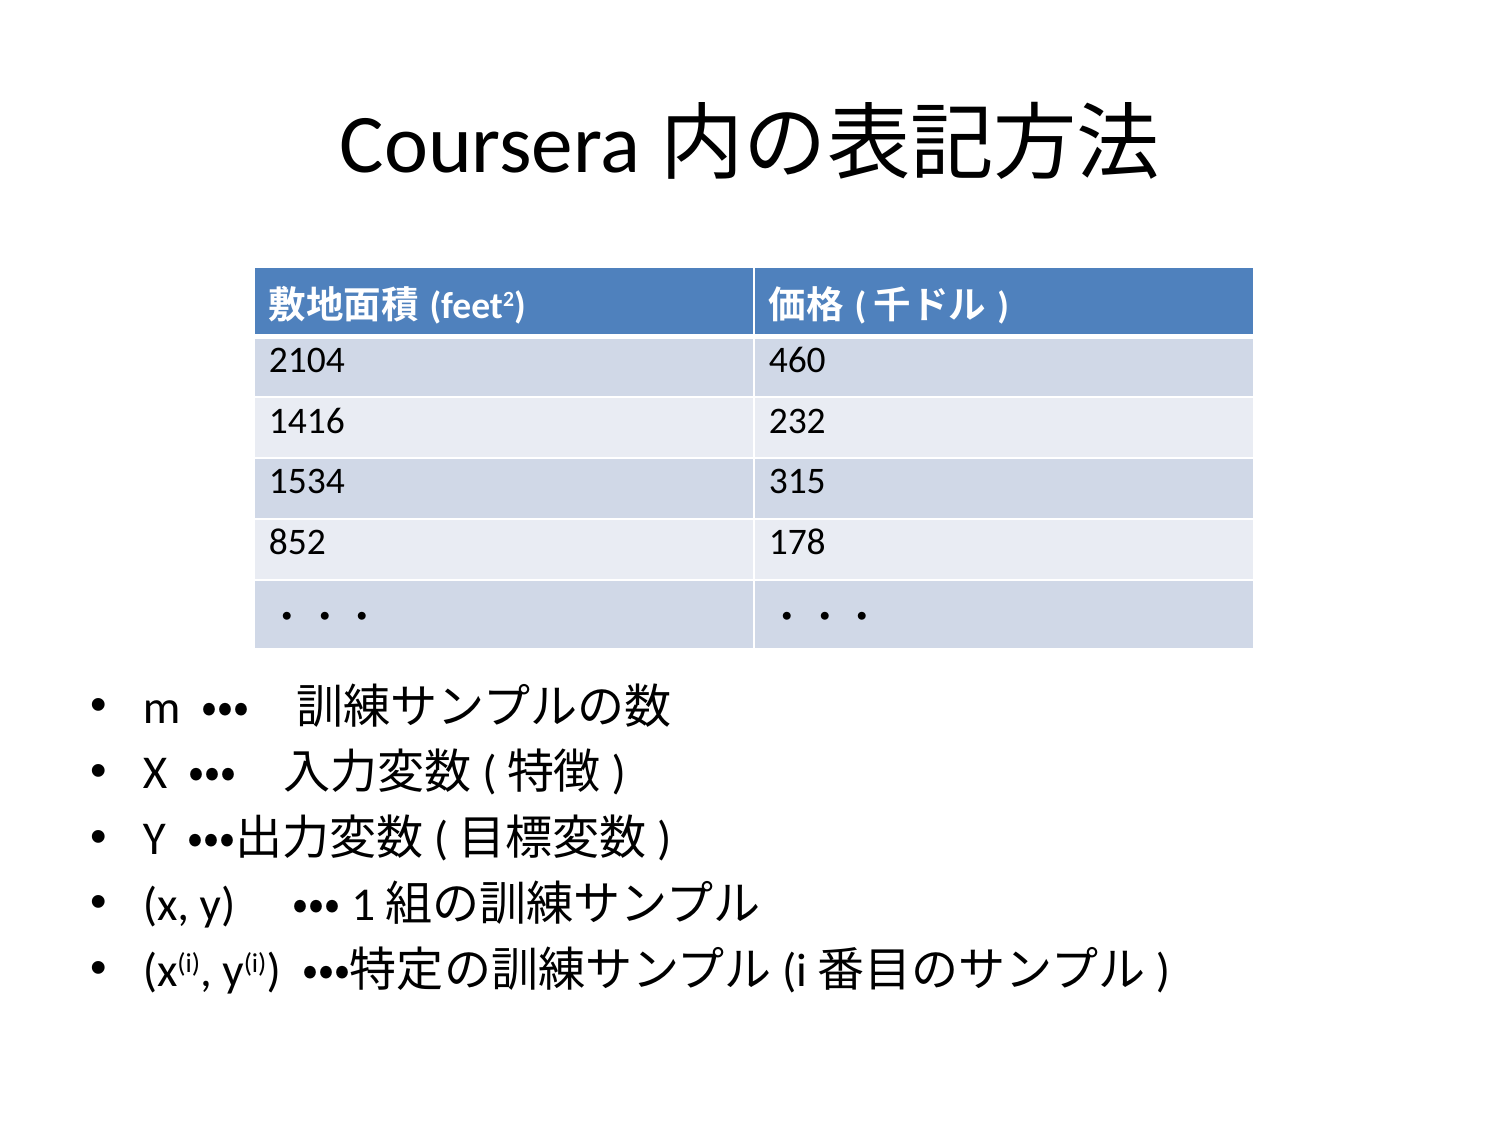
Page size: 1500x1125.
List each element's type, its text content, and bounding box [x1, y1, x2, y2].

list m ・・・ 訓練サンプルの数 X ・・・ 入力変数(特徴) Y ・・・出力変数(目標変数) (x, y) ・・・1組の訓練サンプル (x(i), y(i)) ・・・特定の訓練サンプル(i番目のサンプル) [75, 668, 1425, 1005]
table_cell 852 [255, 520, 753, 579]
table_header 敷地面積(feet2) [255, 268, 753, 334]
table_cell 1534 [255, 459, 753, 518]
table_header 価格(千ドル) [755, 268, 1253, 334]
table_cell ・・・ [755, 581, 1253, 648]
table_cell 2104 [255, 339, 753, 396]
table_cell 460 [755, 339, 1253, 396]
table_cell 315 [755, 459, 1253, 518]
table_cell 1416 [255, 398, 753, 457]
title Coursera内の表記方法 [75, 45, 1425, 233]
table_cell ・・・ [255, 581, 753, 648]
table_cell 178 [755, 520, 1253, 579]
table_cell 232 [755, 398, 1253, 457]
